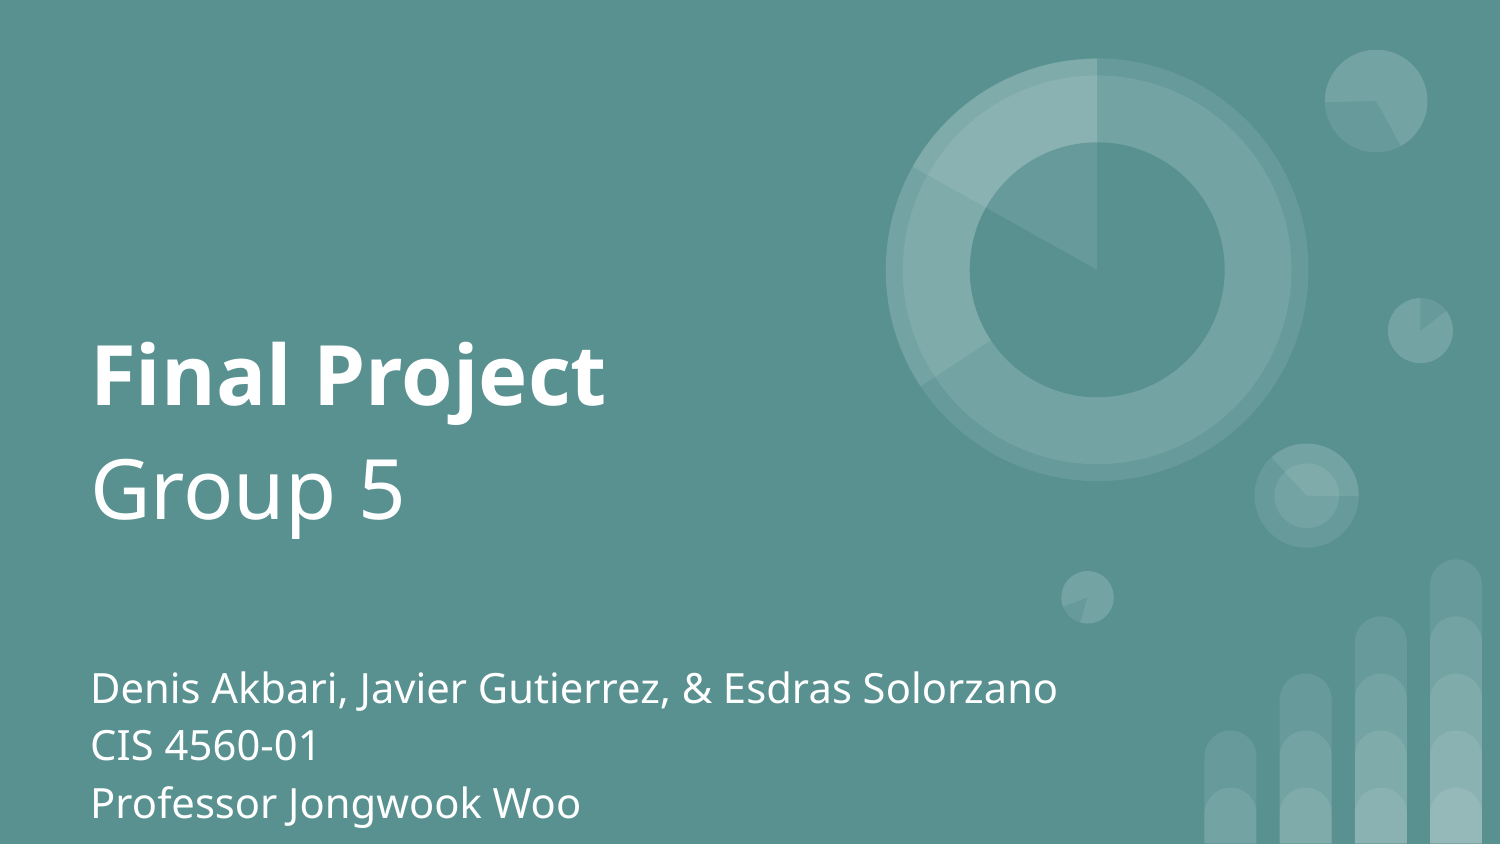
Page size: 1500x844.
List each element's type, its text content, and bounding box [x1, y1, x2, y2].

title Final Project Group 5 [75, 268, 774, 576]
subtitle Denis Akbari, Javier Gutierrez, & Esdras Solorzano CIS 4560-01 Professor Jongwook Woo [75, 638, 1440, 826]
